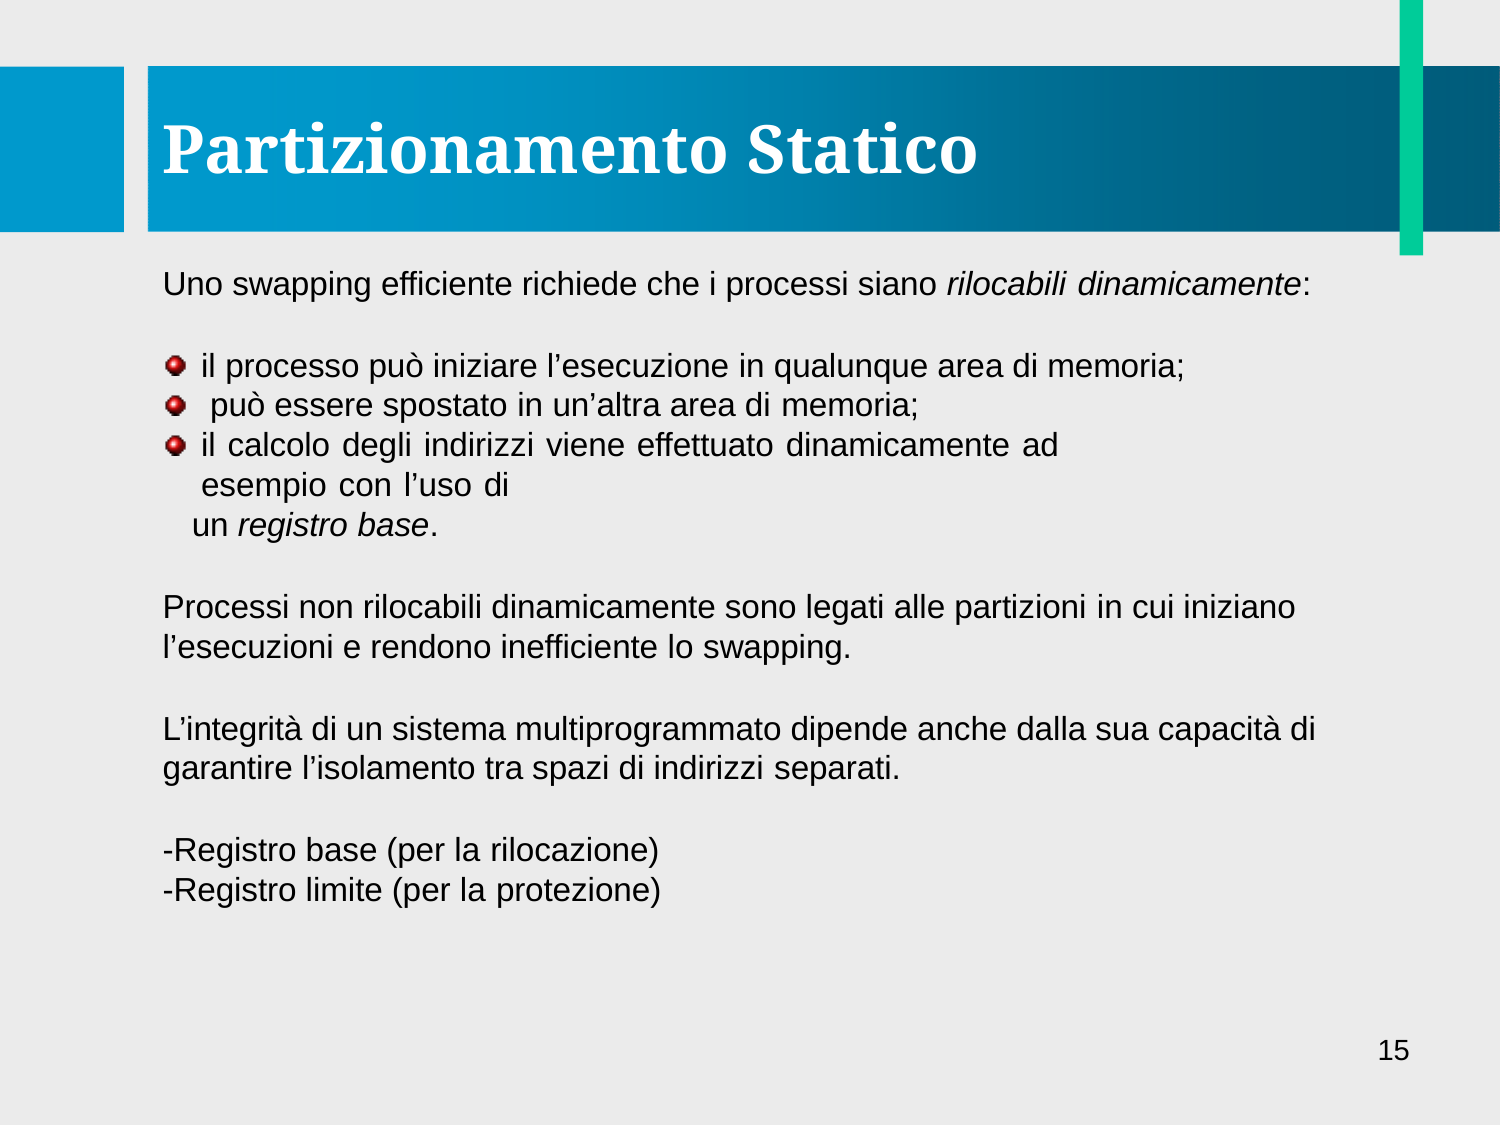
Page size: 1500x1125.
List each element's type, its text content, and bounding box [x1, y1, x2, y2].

text_box [1424, 66, 1500, 232]
text_box [0, 66, 124, 233]
text_box [1399, 0, 1424, 256]
text_box 15 [1375, 1029, 1413, 1067]
title Partizionamento Statico [147, 64, 1400, 295]
text_box Uno swapping efficiente richiede che i processi siano rilocabili dinamicamente: il processo può iniziare l’esecuzione in qualunque area di memoria; può essere spostato in un’altra area di memoria; il calcolo degli indirizzi viene effettuato dinamicamente ad esempio con l’uso di un registro base. Processi non rilocabili dinamicamente sono legati alle partizioni in cui iniziano l’esecuzioni e rendono inefficiente lo swapping. L’integrità di un sistema multiprogrammato dipende anche dalla sua capacità di garantire l’isolamento tra spazi di indirizzi separati. -Registro base (per la rilocazione) -Registro limite (per la protezione) [160, 295, 1385, 909]
